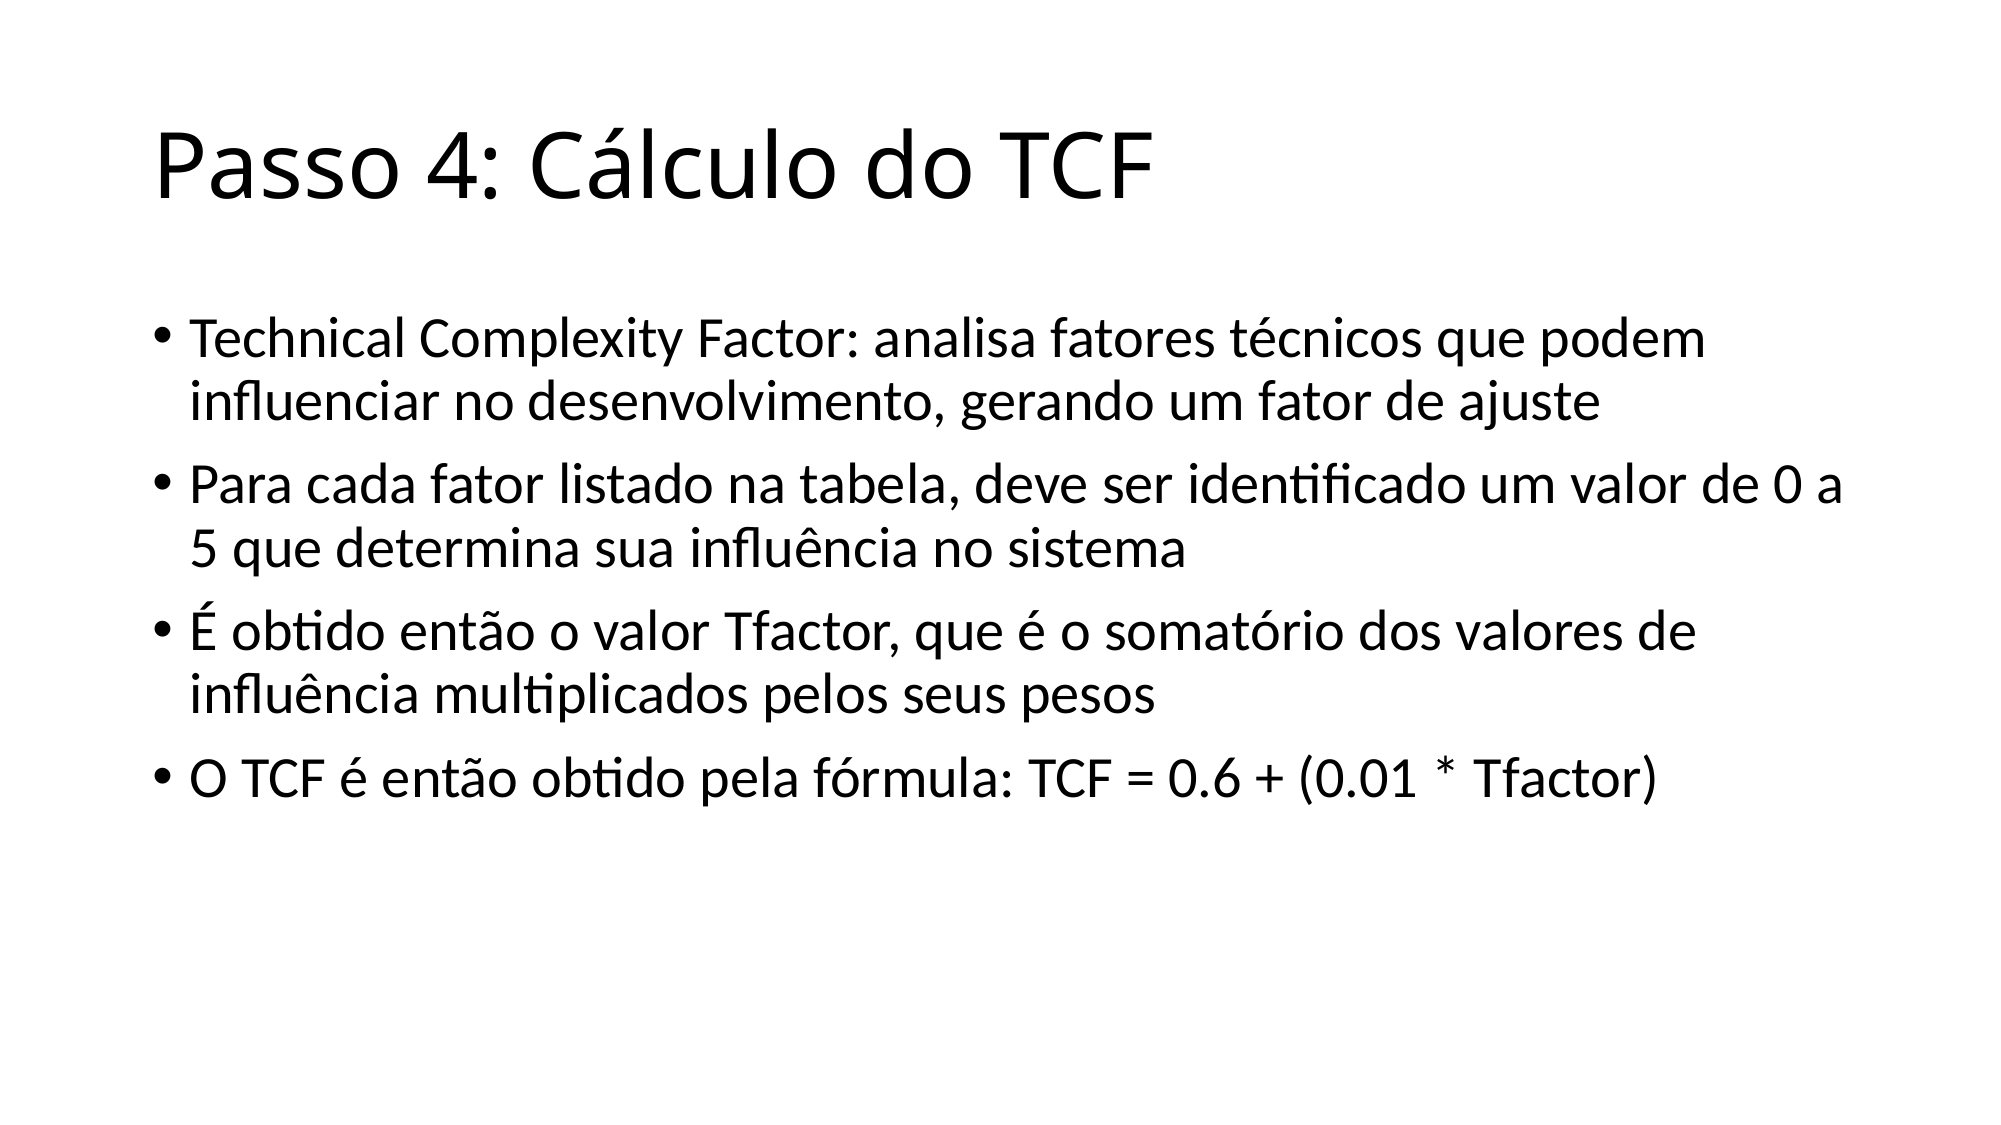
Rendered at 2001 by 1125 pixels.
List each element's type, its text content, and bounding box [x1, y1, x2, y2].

title Passo 4: Cálculo do TCF [137, 59, 1863, 278]
list Technical Complexity Factor: analisa fatores técnicos que podem influenciar no desenvolvimento, gerando um fator de ajuste Para cada fator listado na tabela, deve ser identificado um valor de 0 a 5 que determina sua influência no sistema É obtido então o valor Tfactor, que é o somatório dos valores de influência multiplicados pelos seus pesos O TCF é então obtido pela fórmula: TCF = 0.6 + (0.01 * Tfactor) [137, 299, 1863, 1014]
